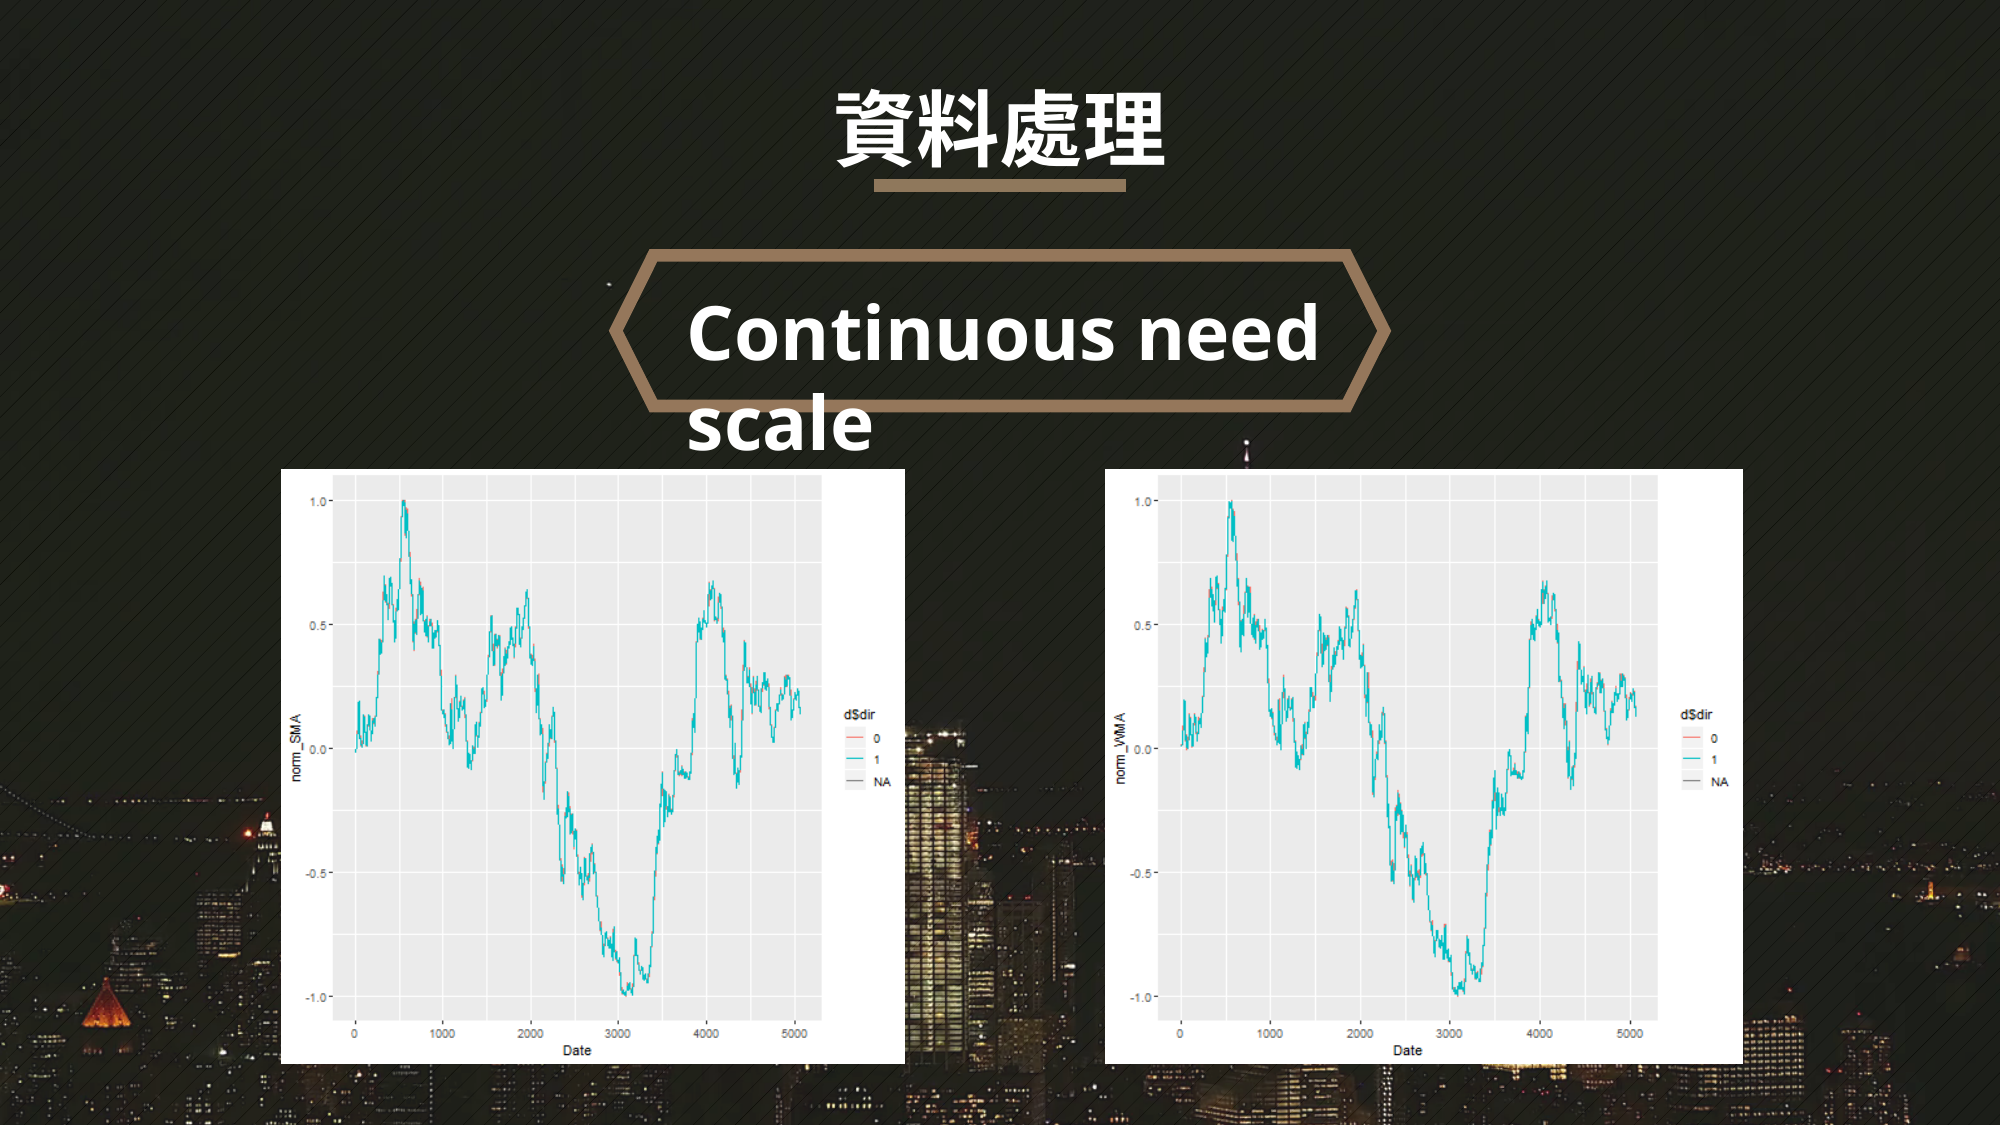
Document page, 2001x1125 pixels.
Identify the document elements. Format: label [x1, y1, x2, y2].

picture [0, 0, 2000, 1125]
text_box [797, 69, 1203, 287]
